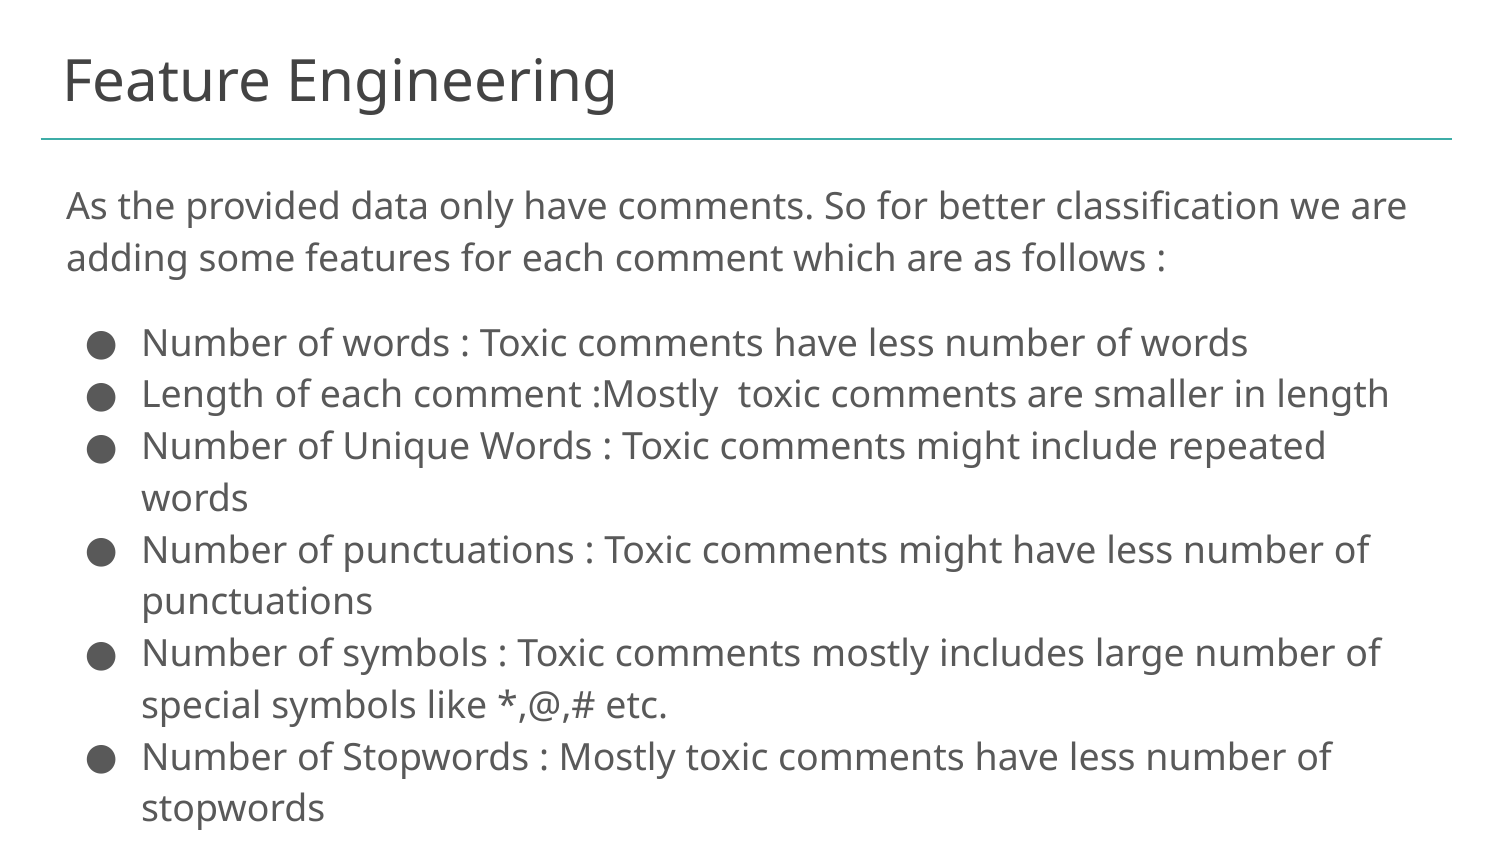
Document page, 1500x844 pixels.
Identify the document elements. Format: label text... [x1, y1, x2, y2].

title Feature Engineering [47, 27, 1446, 122]
list As the provided data only have comments. So for better classification we are adding some features for each comment which are as follows : Number of words : Toxic comments have less number of words Length of each comment :Mostly toxic comments are smaller in length Number of Unique Words : Toxic comments might include repeated words Number of punctuations : Toxic comments might have less number of punctuations Number of symbols : Toxic comments mostly includes large number of special symbols like *,@,# etc. Number of Stopwords : Mostly toxic comments have less number of stopwords Proportion of capital letter/small letter : Mostly toxic comments have high proportion of only one type i.e., either capital of small [51, 160, 1449, 814]
